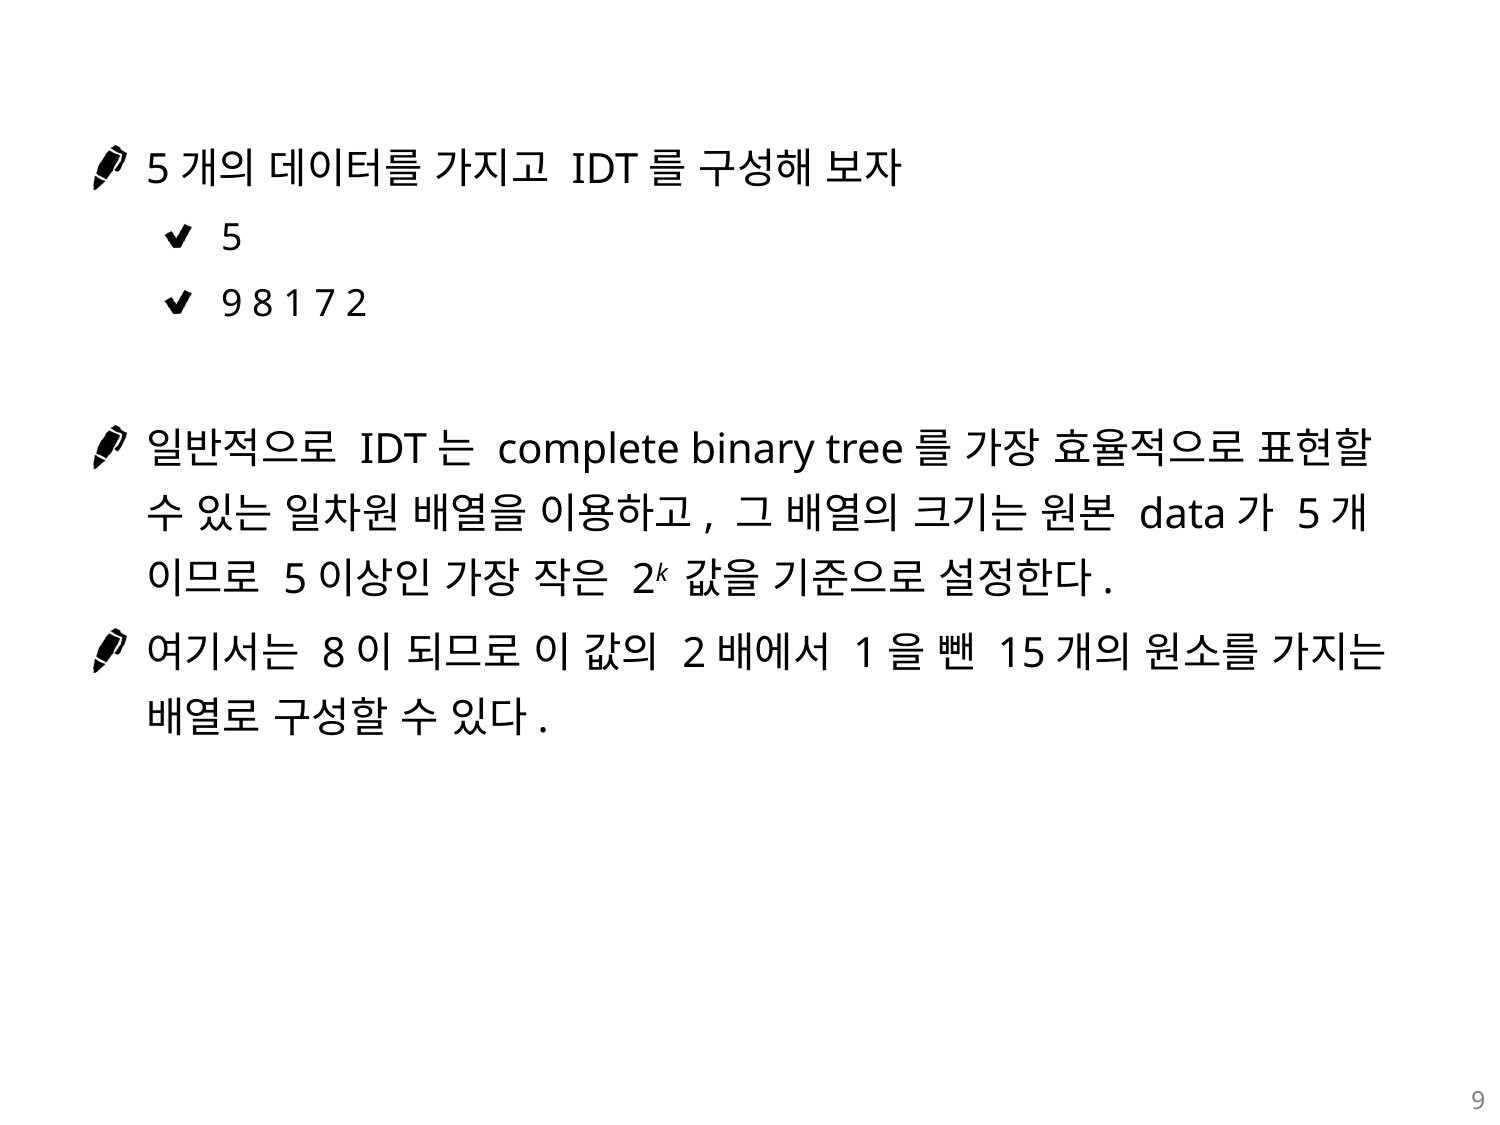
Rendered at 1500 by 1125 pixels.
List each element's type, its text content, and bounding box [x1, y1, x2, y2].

list 5개의 데이터를 가지고 IDT를 구성해 보자 5 9 8 1 7 2 일반적으로 IDT는 complete binary tree를 가장 효율적으로 표현할 수 있는 일차원 배열을 이용하고, 그 배열의 크기는 원본 data가 5개 이므로 5이상인 가장 작은 2k 값을 기준으로 설정한다. 여기서는 8이 되므로 이 값의 2배에서 1을 뺀 15개의 원소를 가지는 배열로 구성할 수 있다. [75, 119, 1425, 926]
picture [89, 145, 130, 190]
picture [89, 425, 130, 469]
picture [164, 221, 192, 251]
picture [89, 628, 130, 673]
picture [164, 287, 192, 317]
slide_number 9 [1149, 1076, 1500, 1125]
